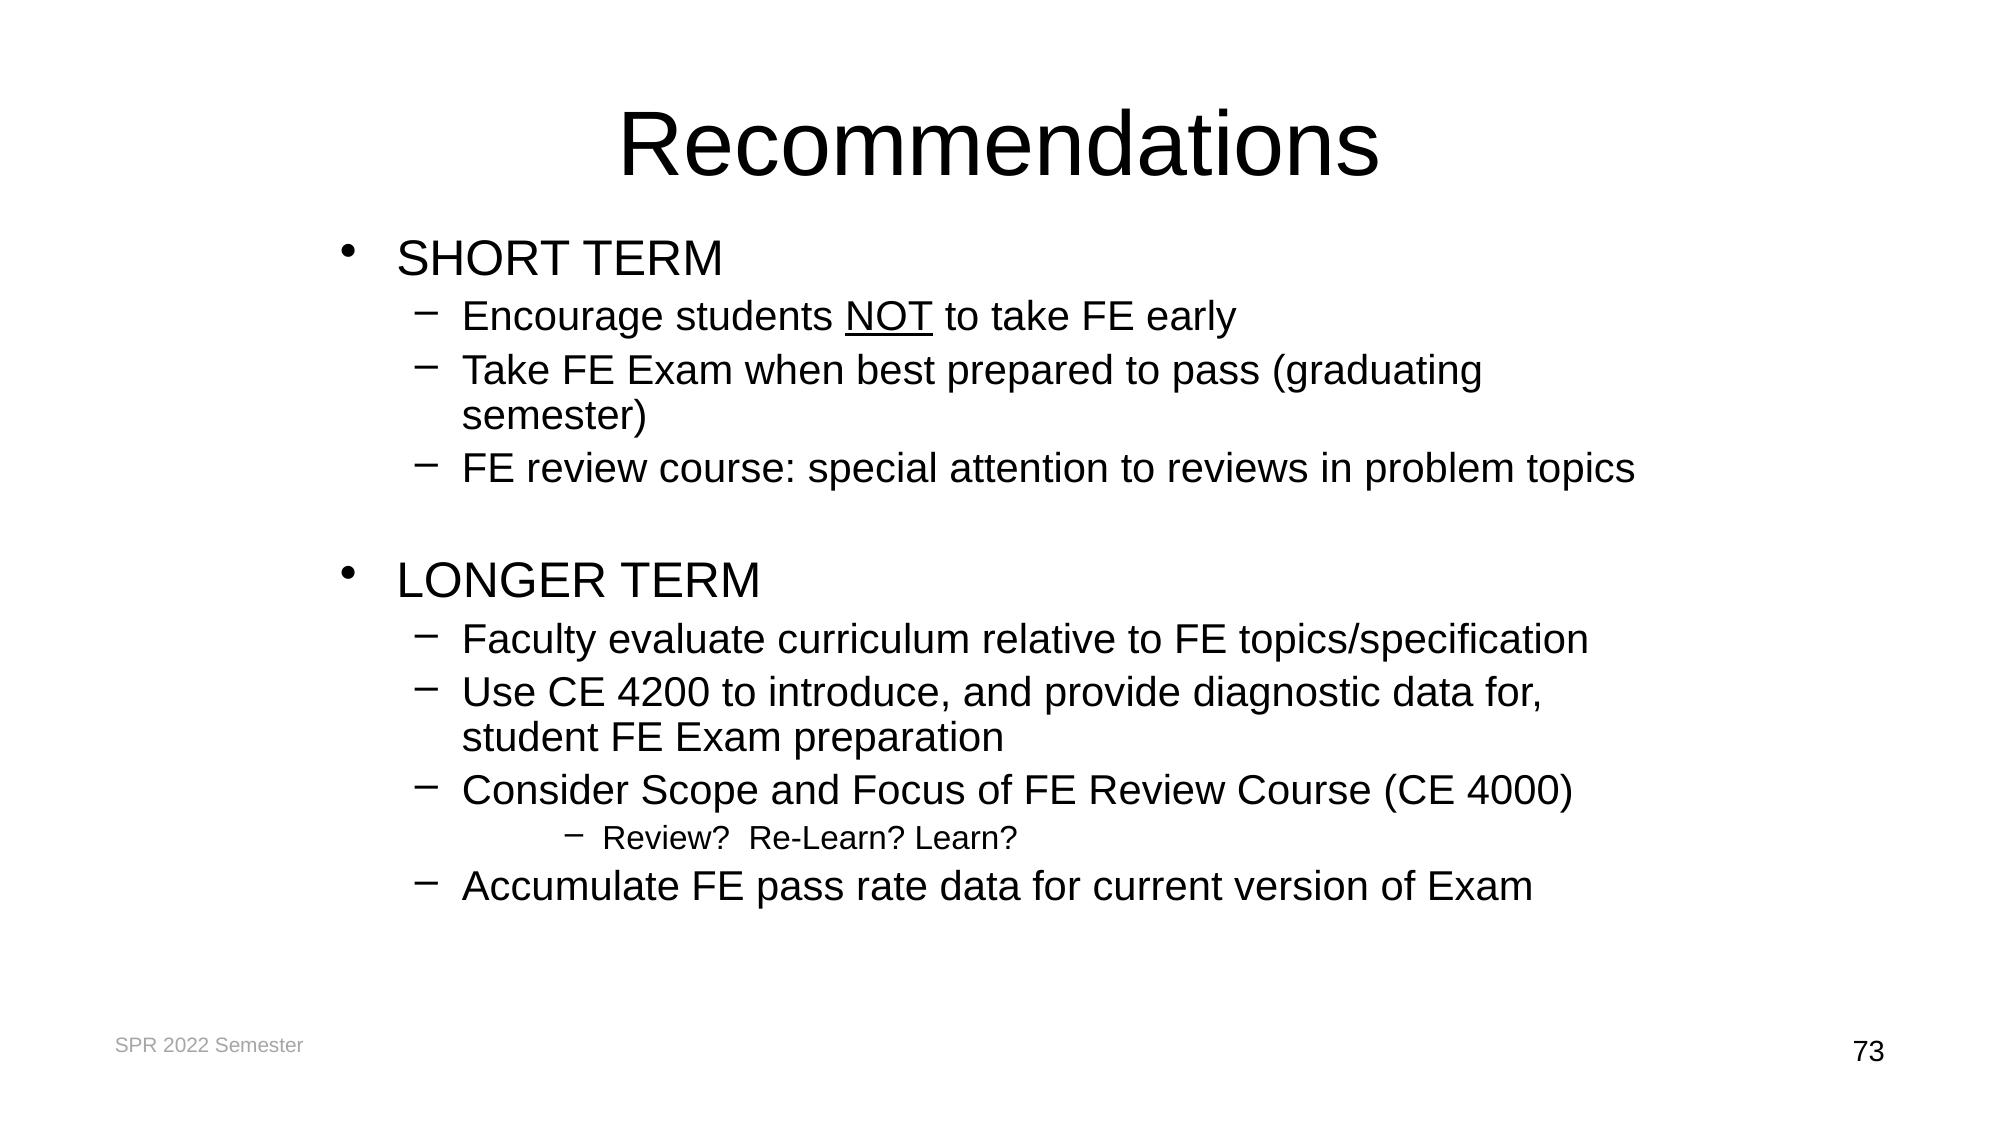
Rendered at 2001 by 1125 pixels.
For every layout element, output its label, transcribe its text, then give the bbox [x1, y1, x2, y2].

slide_number SPR 2022 Semester [99, 1024, 567, 1103]
list SHORT TERM Encourage students NOT to take FE early Take FE Exam when best prepared to pass (graduating semester) FE review course: special attention to reviews in problem topics LONGER TERM Faculty evaluate curriculum relative to FE topics/specification Use CE 4200 to introduce, and provide diagnostic data for, student FE Exam preparation Consider Scope and Focus of FE Review Course (CE 4000) Review? Re-Learn? Learn? Accumulate FE pass rate data for current version of Exam [324, 224, 1676, 968]
slide_number 73 [1433, 1024, 1901, 1103]
title Recommendations [99, 44, 1901, 233]
